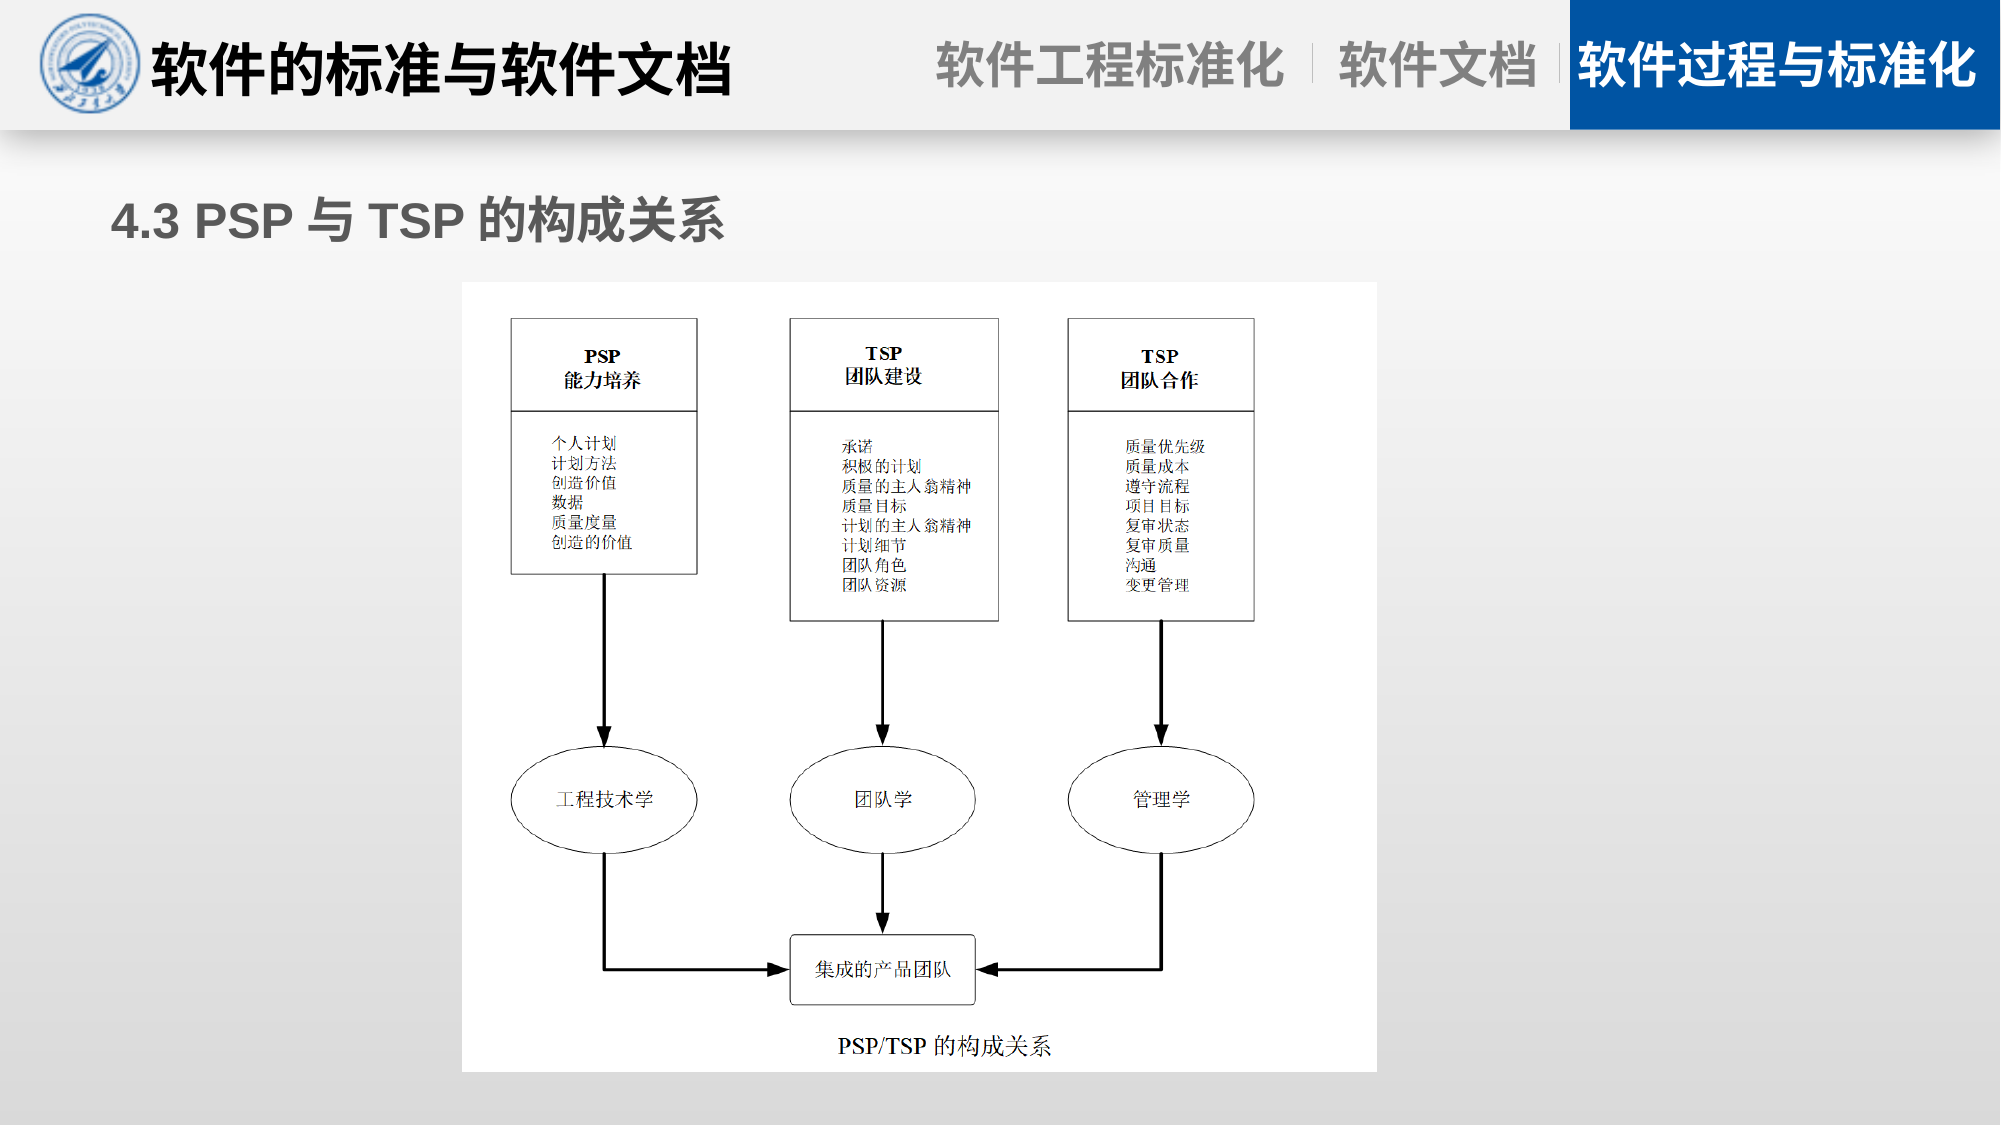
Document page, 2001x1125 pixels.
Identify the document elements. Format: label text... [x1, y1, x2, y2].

text_box 4.3 PSP与TSP的构成关系 [96, 181, 969, 257]
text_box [462, 282, 1377, 1073]
picture [22, 4, 153, 122]
